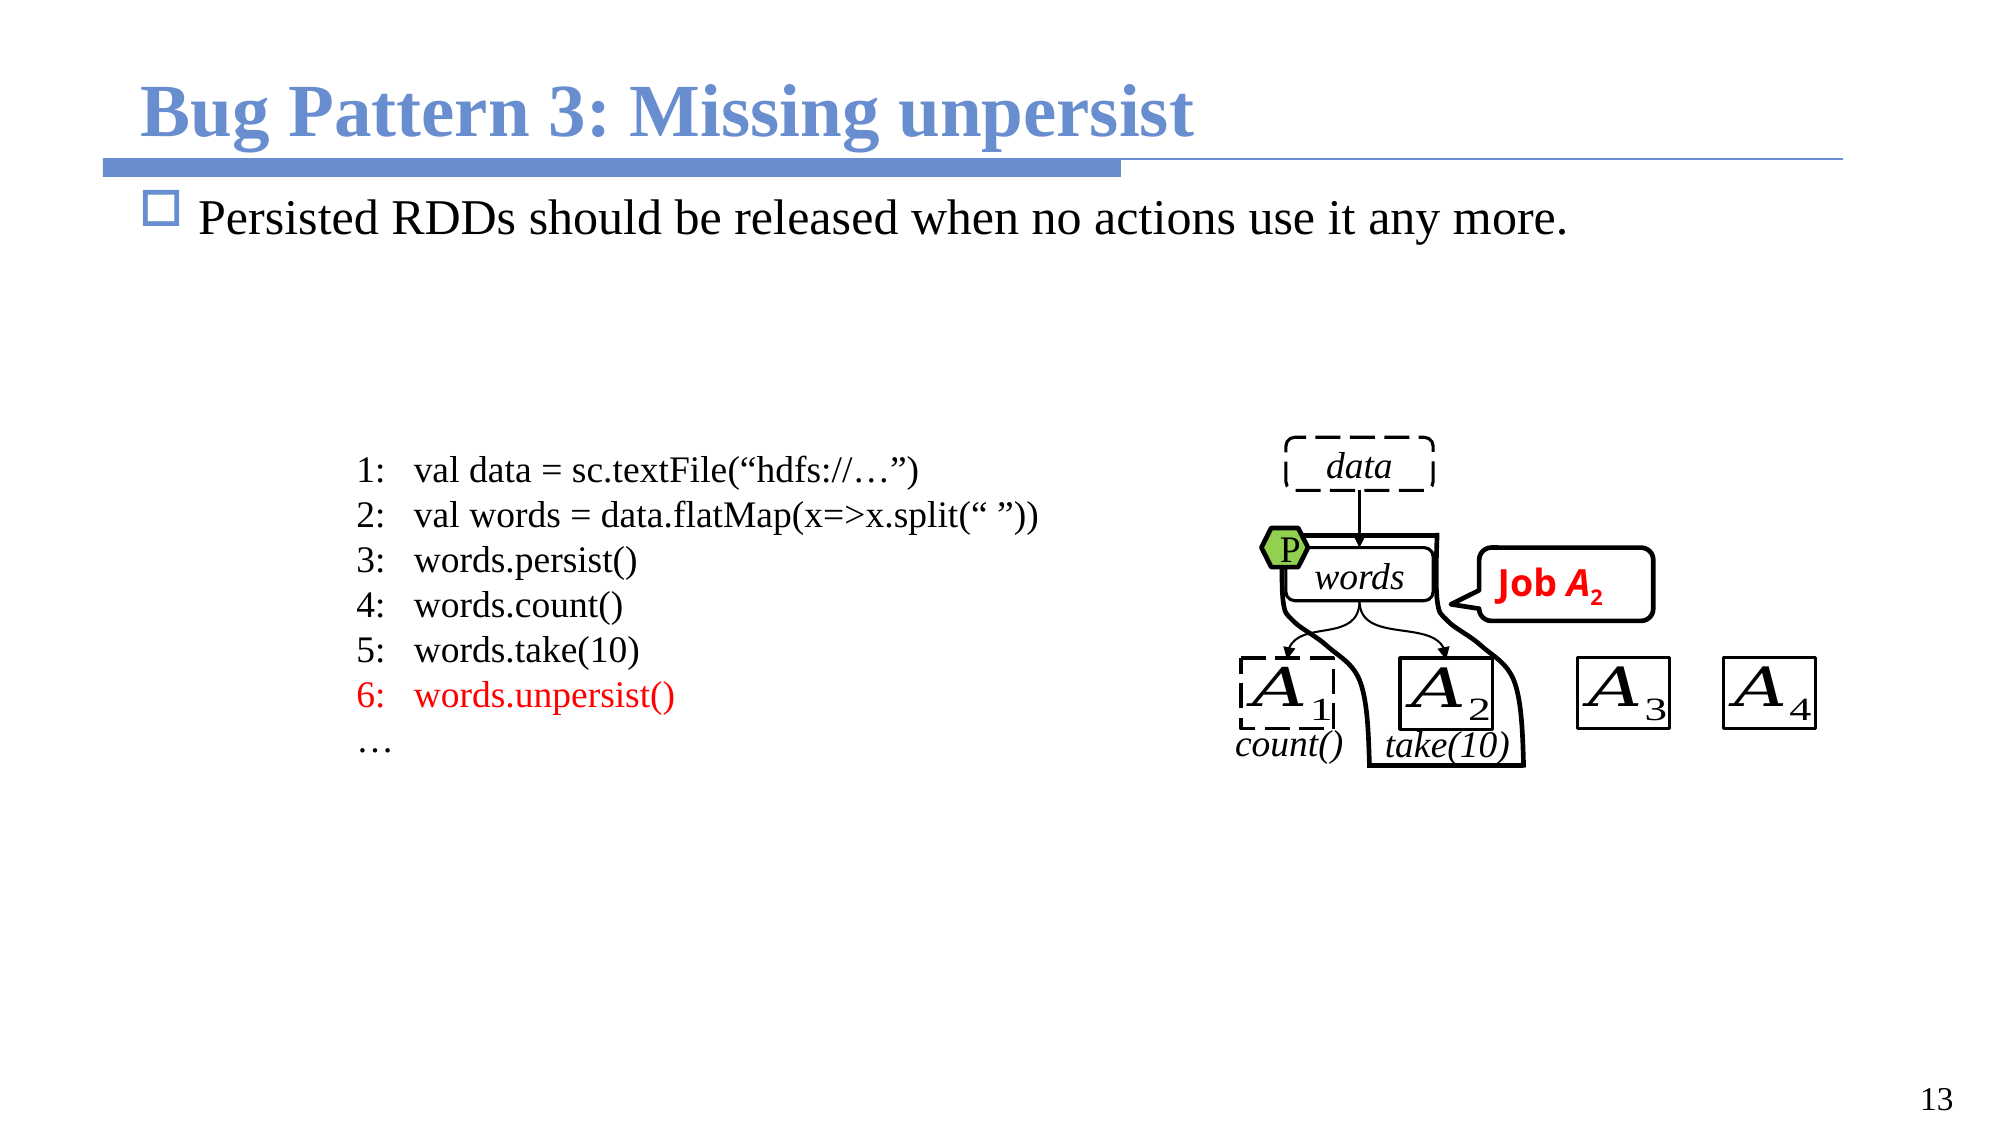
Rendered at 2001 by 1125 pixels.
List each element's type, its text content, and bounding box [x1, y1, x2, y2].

text_box Job A2 [1530, 546, 1655, 622]
text_box 1: val data = sc.textFile(“hdfs://…”) 2: val words = data.flatMap(x=>x.split(“ ”)) 3: words.persist() 4: words.count() 5: words.take(10) 6: words.unpersist() … [322, 437, 1057, 767]
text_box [1280, 532, 1525, 769]
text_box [1212, 659, 1276, 769]
slide_number 13 [1873, 1070, 2000, 1123]
list Persisted RDDs should be released when no actions use it any more. [123, 176, 1874, 1119]
title Bug Pattern 3: Missing unpersist [125, 50, 1876, 159]
text_box P [1259, 525, 1303, 570]
text_box data [1283, 435, 1436, 493]
